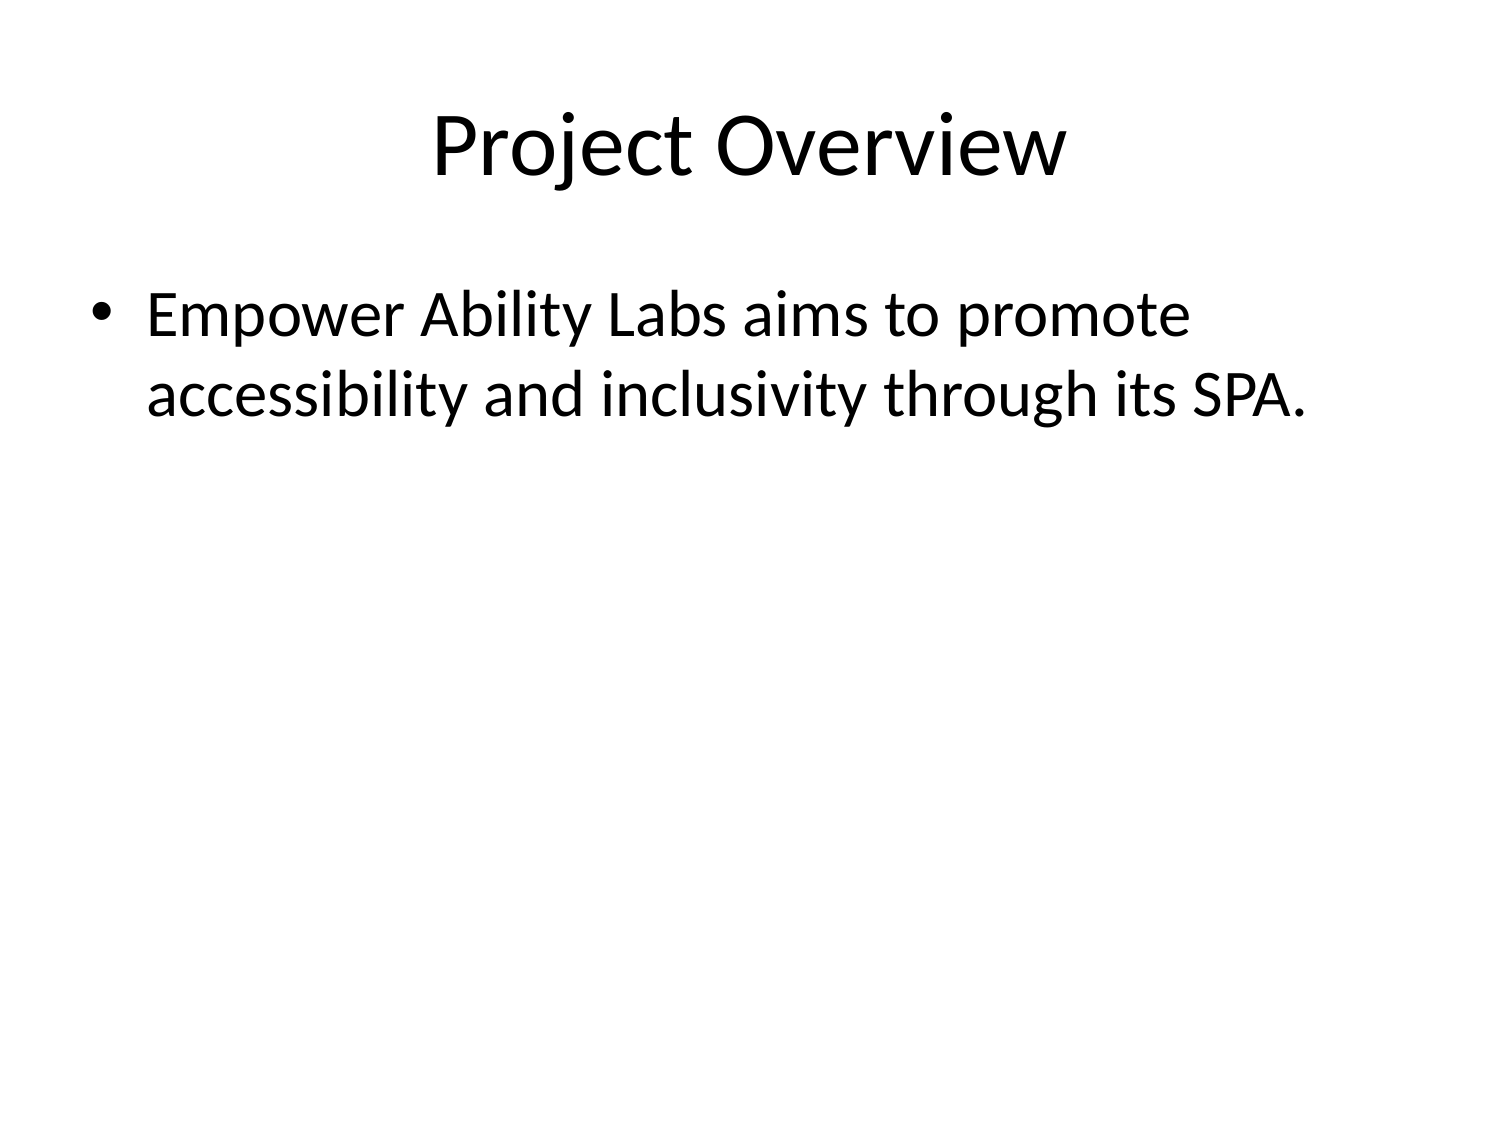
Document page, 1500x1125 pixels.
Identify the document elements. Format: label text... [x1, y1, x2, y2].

list Empower Ability Labs aims to promote accessibility and inclusivity through its SPA. [75, 262, 1425, 1005]
title Project Overview [75, 45, 1425, 233]
